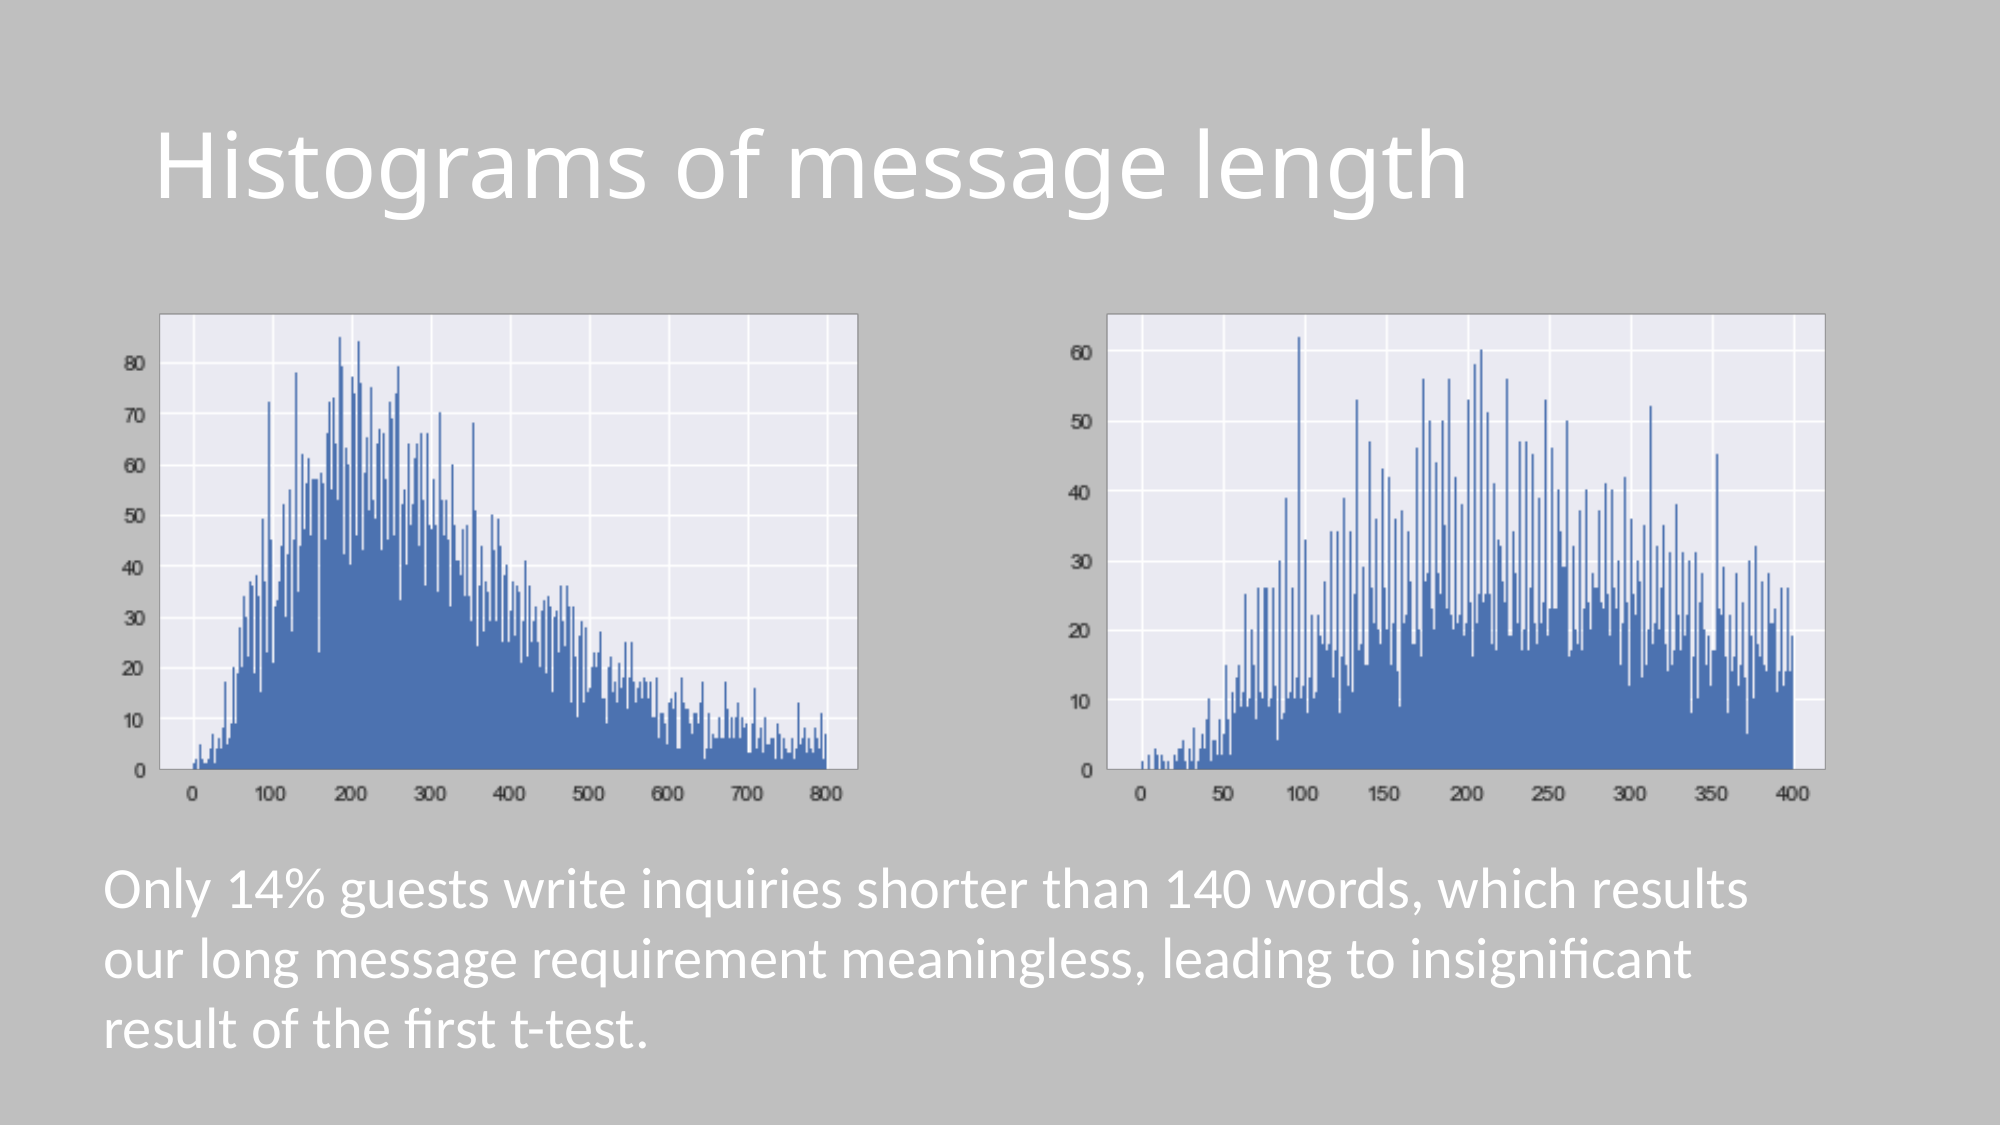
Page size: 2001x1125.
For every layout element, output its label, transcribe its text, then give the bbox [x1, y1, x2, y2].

picture [1054, 302, 1841, 818]
title Histograms of message length [137, 59, 1863, 278]
text_box Only 14% guests write inquiries shorter than 140 words, which results our long message requirement meaningless, leading to insignificant result of the first t-test. [88, 842, 1808, 1068]
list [108, 302, 873, 818]
